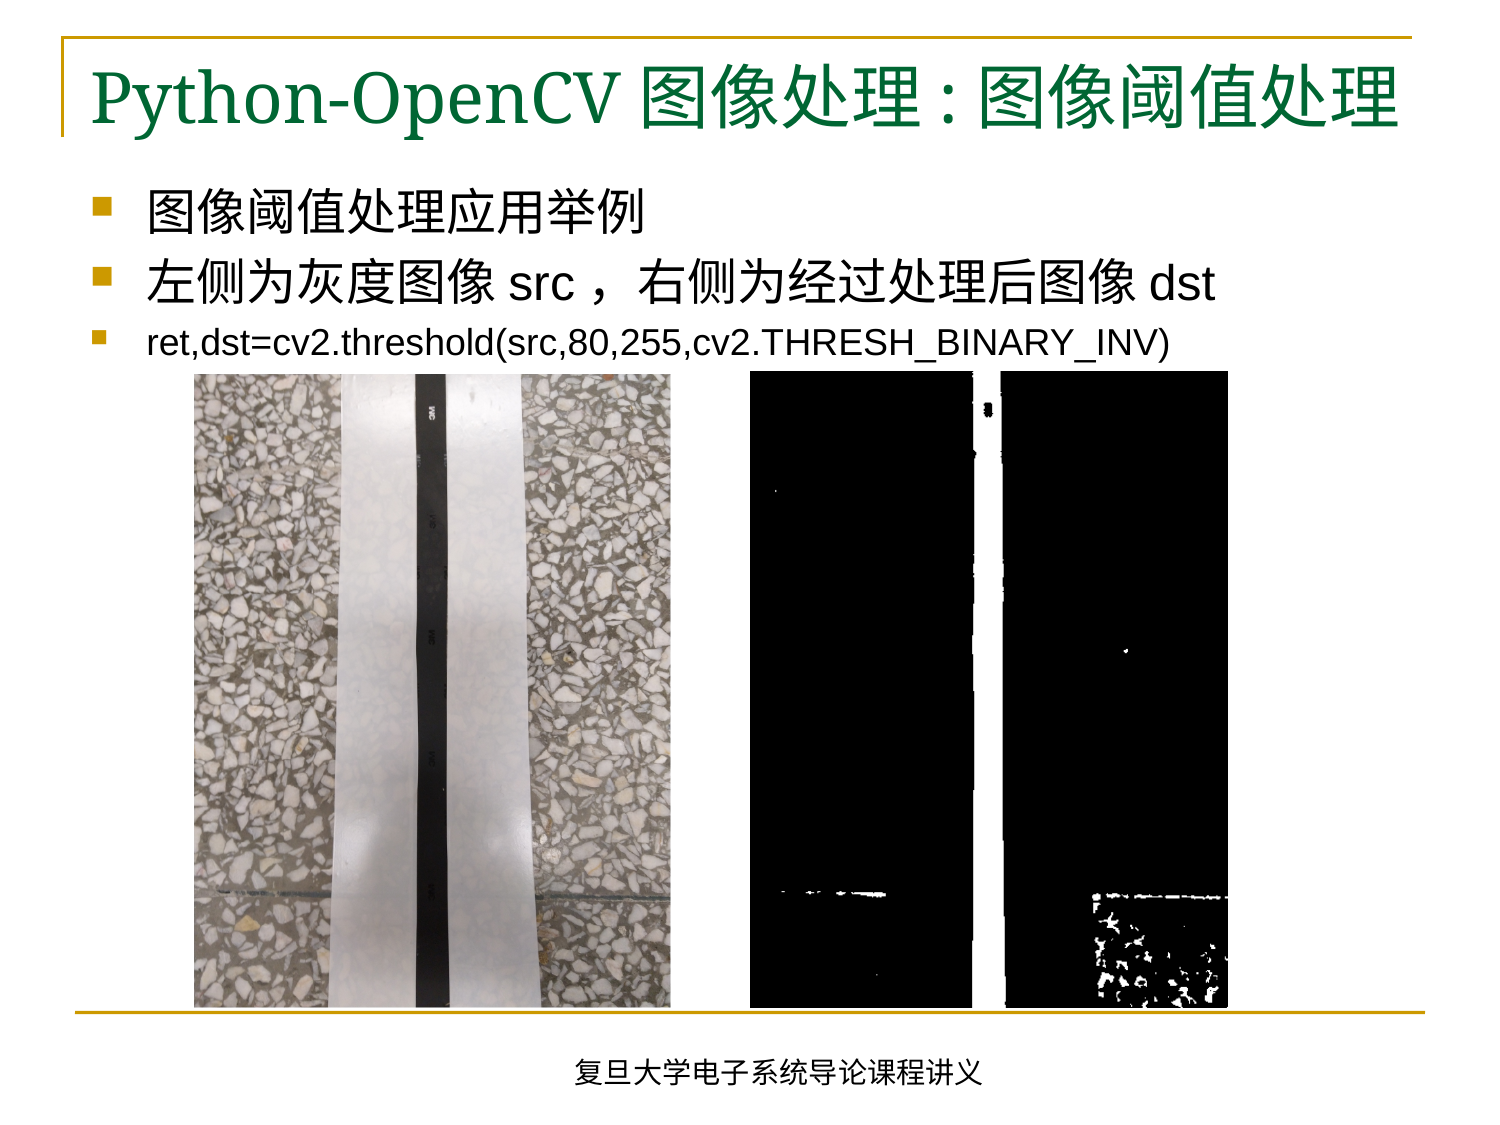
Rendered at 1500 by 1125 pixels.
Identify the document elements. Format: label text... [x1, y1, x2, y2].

title Python-OpenCV图像处理:图像阈值处理 [75, 45, 1425, 185]
picture [749, 371, 1228, 1009]
list 图像阈值处理应用举例 左侧为灰度图像src，右侧为经过处理后图像dst ret,dst=cv2.threshold(src,80,255,cv2.THRESH_BINARY_INV) [75, 172, 1447, 971]
picture [194, 373, 671, 1009]
